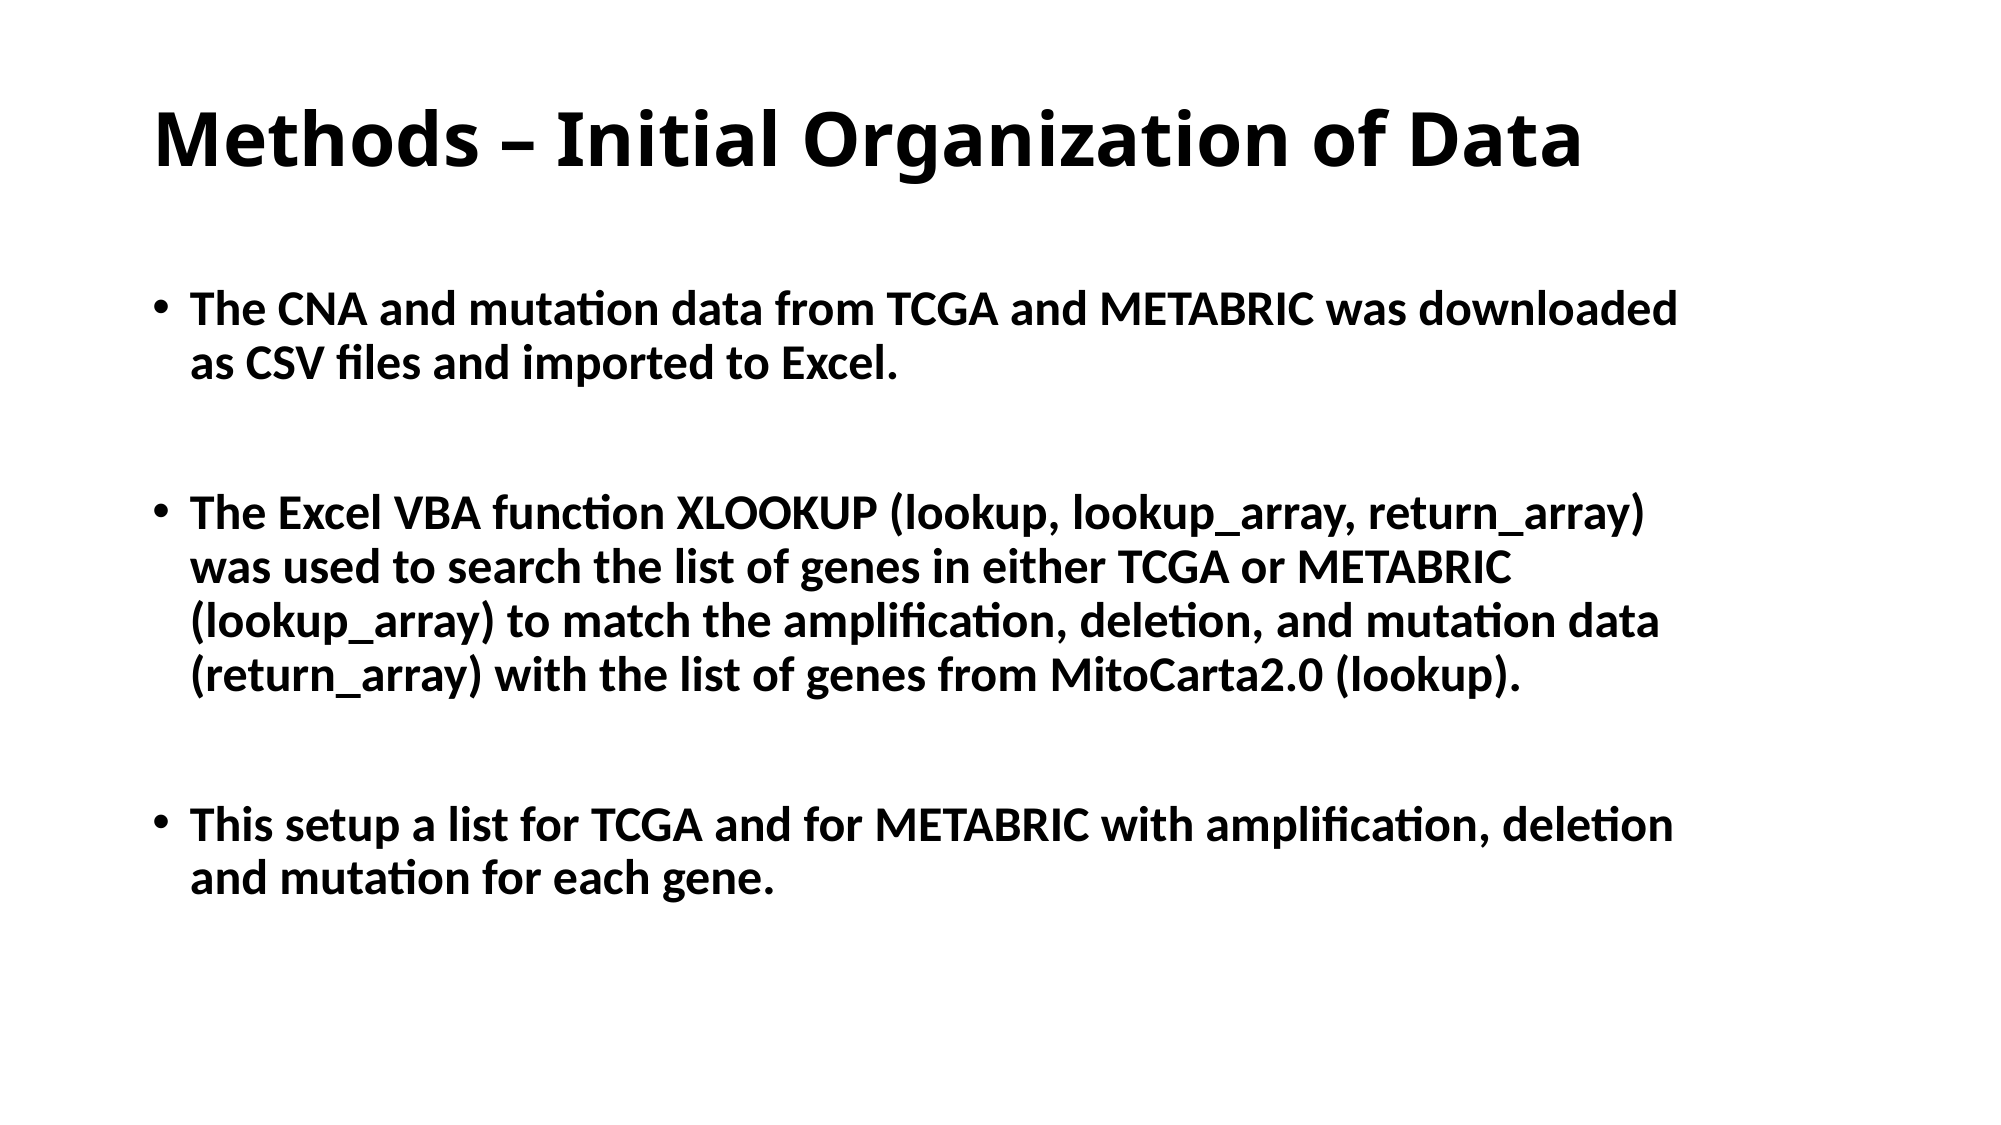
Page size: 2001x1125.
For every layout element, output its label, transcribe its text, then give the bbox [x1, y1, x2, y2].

title Methods – Initial Organization of Data [137, 33, 1863, 252]
list The CNA and mutation data from TCGA and METABRIC was downloaded as CSV files and imported to Excel. The Excel VBA function XLOOKUP (lookup, lookup_array, return_array) was used to search the list of genes in either TCGA or METABRIC (lookup_array) to match the amplification, deletion, and mutation data (return_array) with the list of genes from MitoCarta2.0 (lookup). This setup a list for TCGA and for METABRIC with amplification, deletion and mutation for each gene. [137, 275, 1732, 808]
